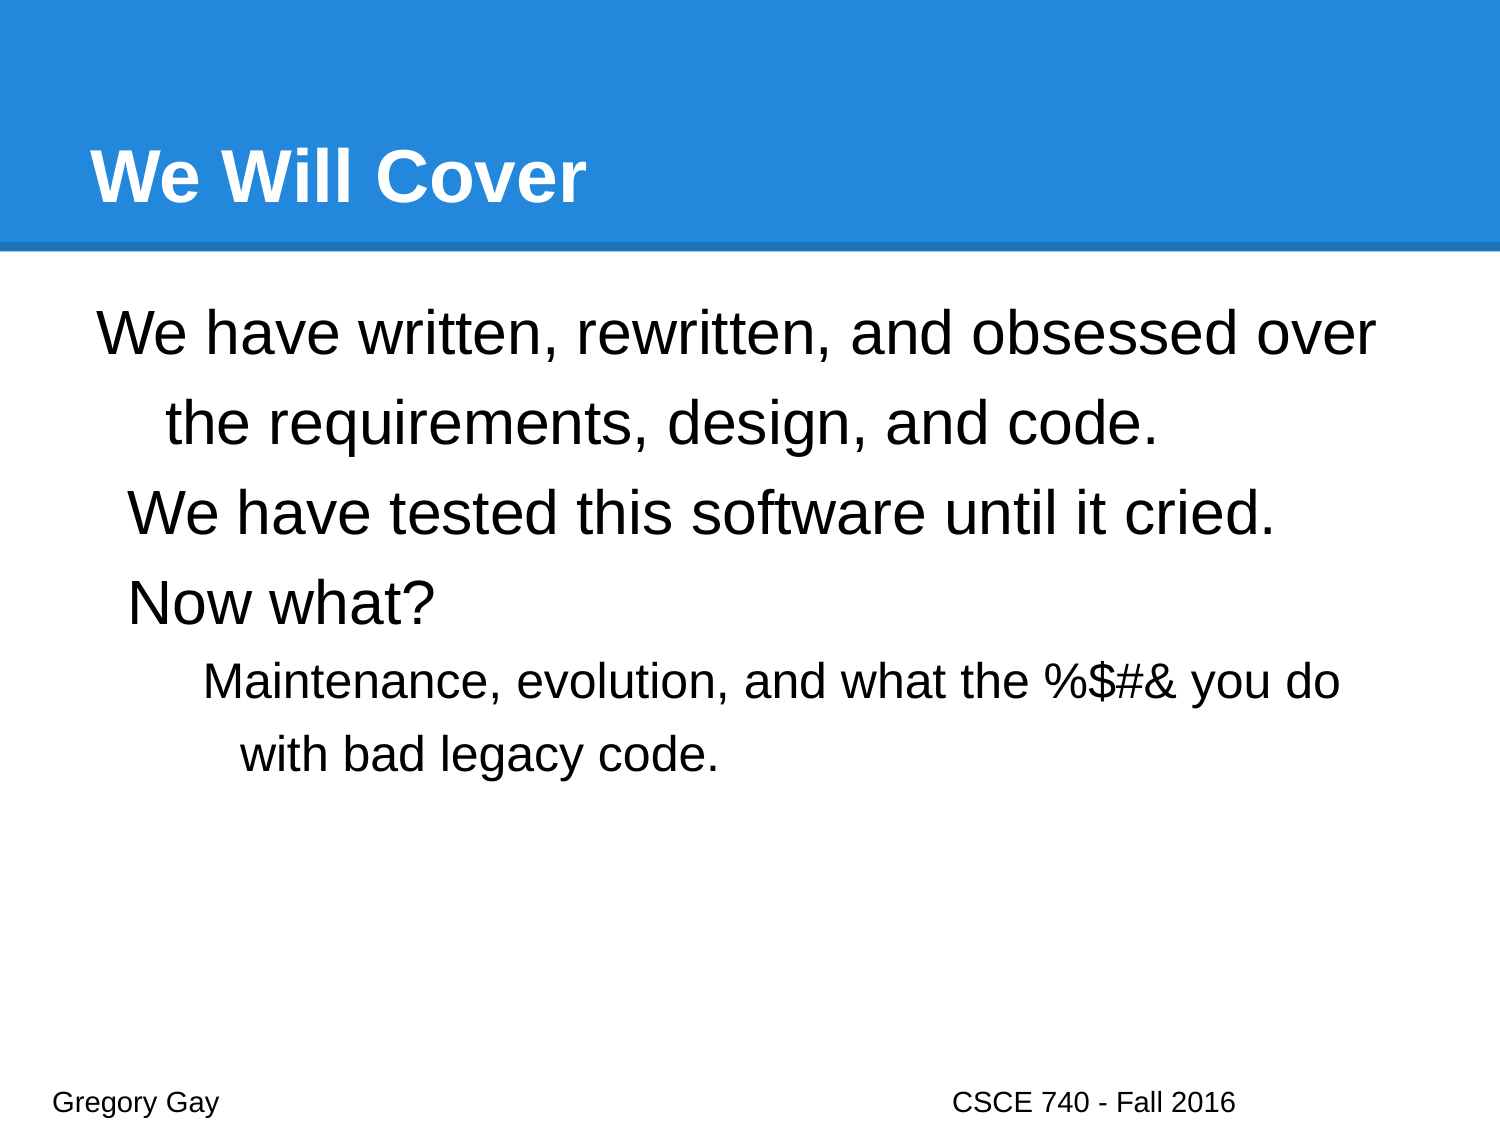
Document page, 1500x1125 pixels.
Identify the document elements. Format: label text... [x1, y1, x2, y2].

list We have written, rewritten, and obsessed over the requirements, design, and code. We have tested this software until it cried. Now what? Maintenance, evolution, and what the %$#& you do with bad legacy code. [75, 262, 1425, 1068]
text_box Gregory Gay CSCE 740 - Fall 2016 2 [37, 1068, 1463, 1114]
title We Will Cover [75, 45, 1425, 233]
